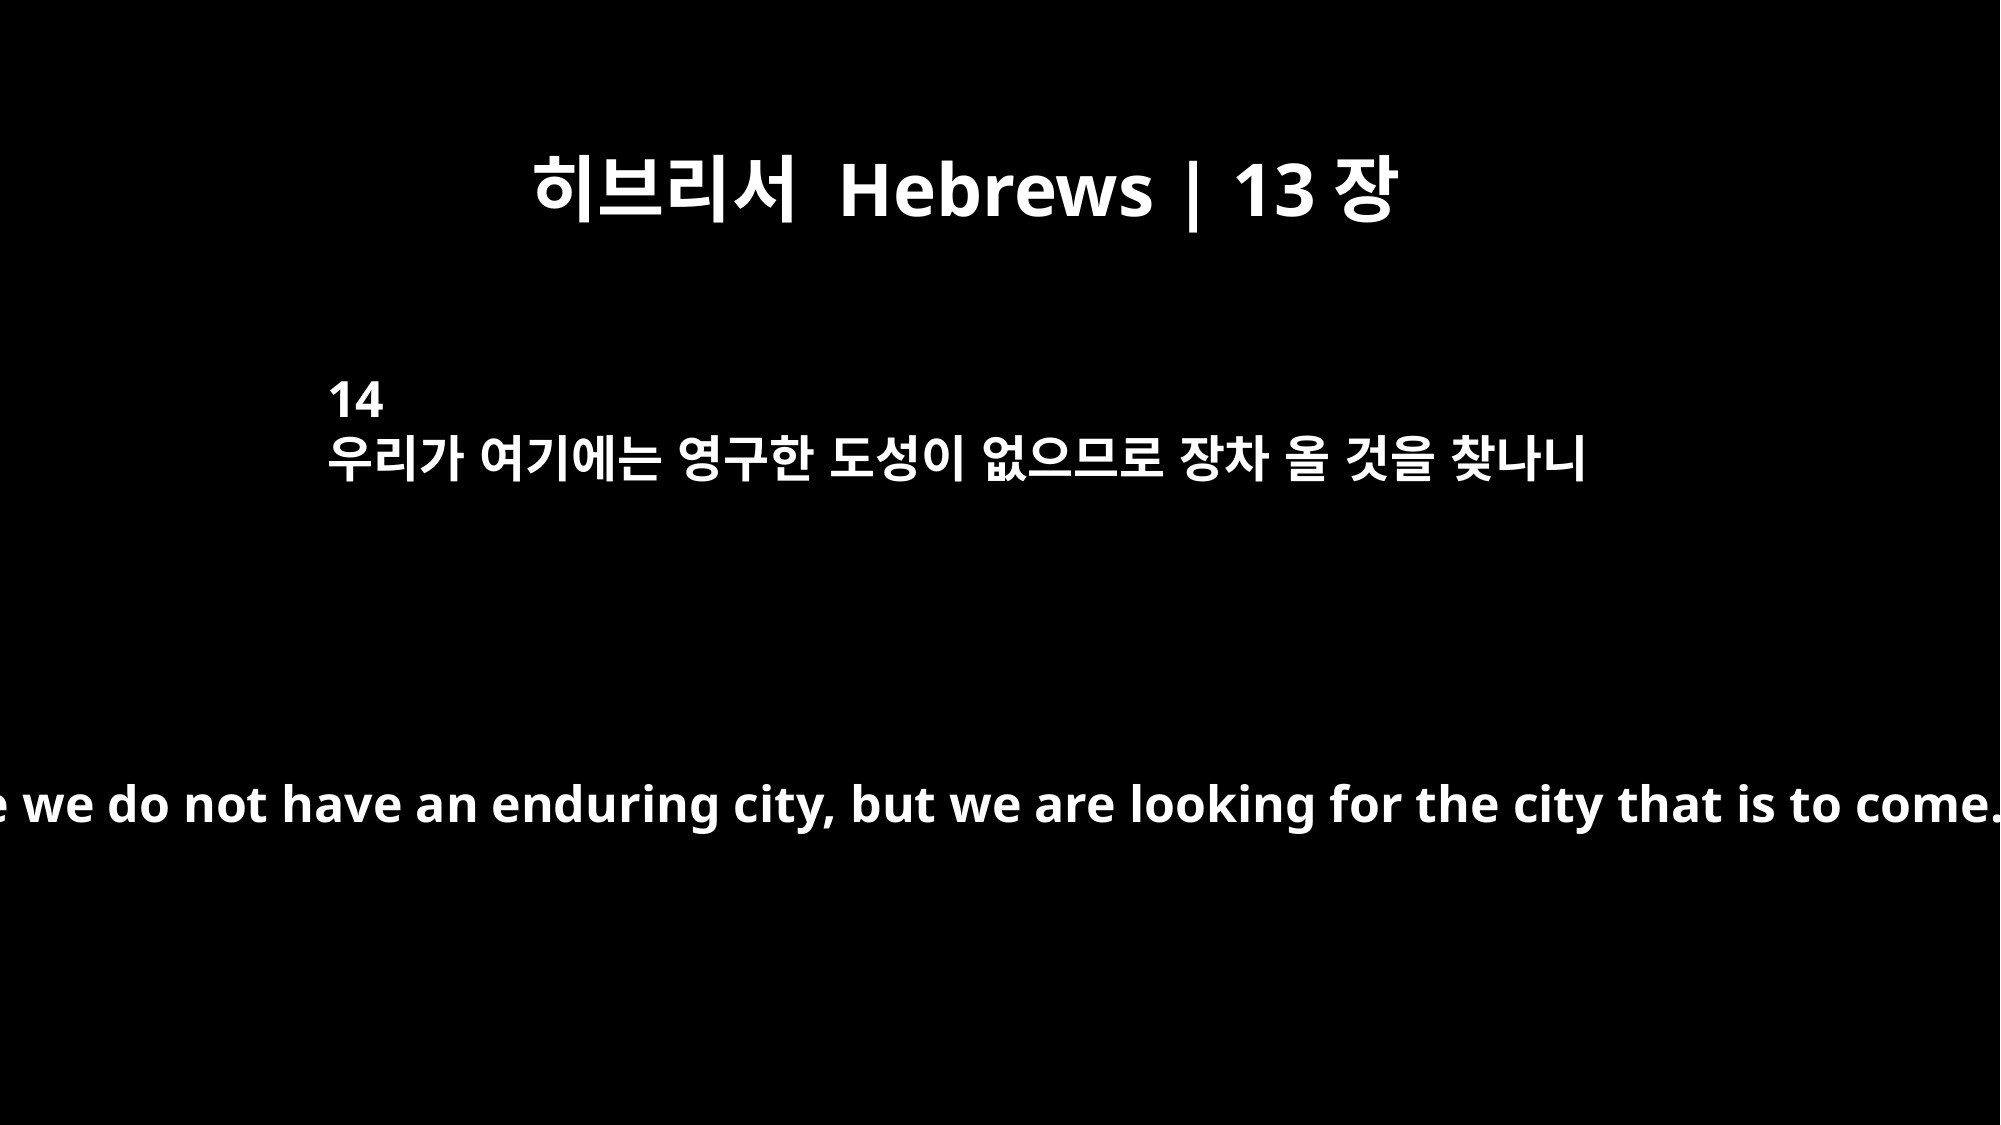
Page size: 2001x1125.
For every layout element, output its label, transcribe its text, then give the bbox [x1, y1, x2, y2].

text_box 히브리서 Hebrews | 13장 [515, 136, 1417, 239]
text_box For here we do not have an enduring city, but we are looking for the city that is to come. [0, 764, 2000, 840]
text_box 14 우리가 여기에는 영구한 도성이 없으므로 장차 올 것을 찾나니 [312, 359, 1605, 495]
